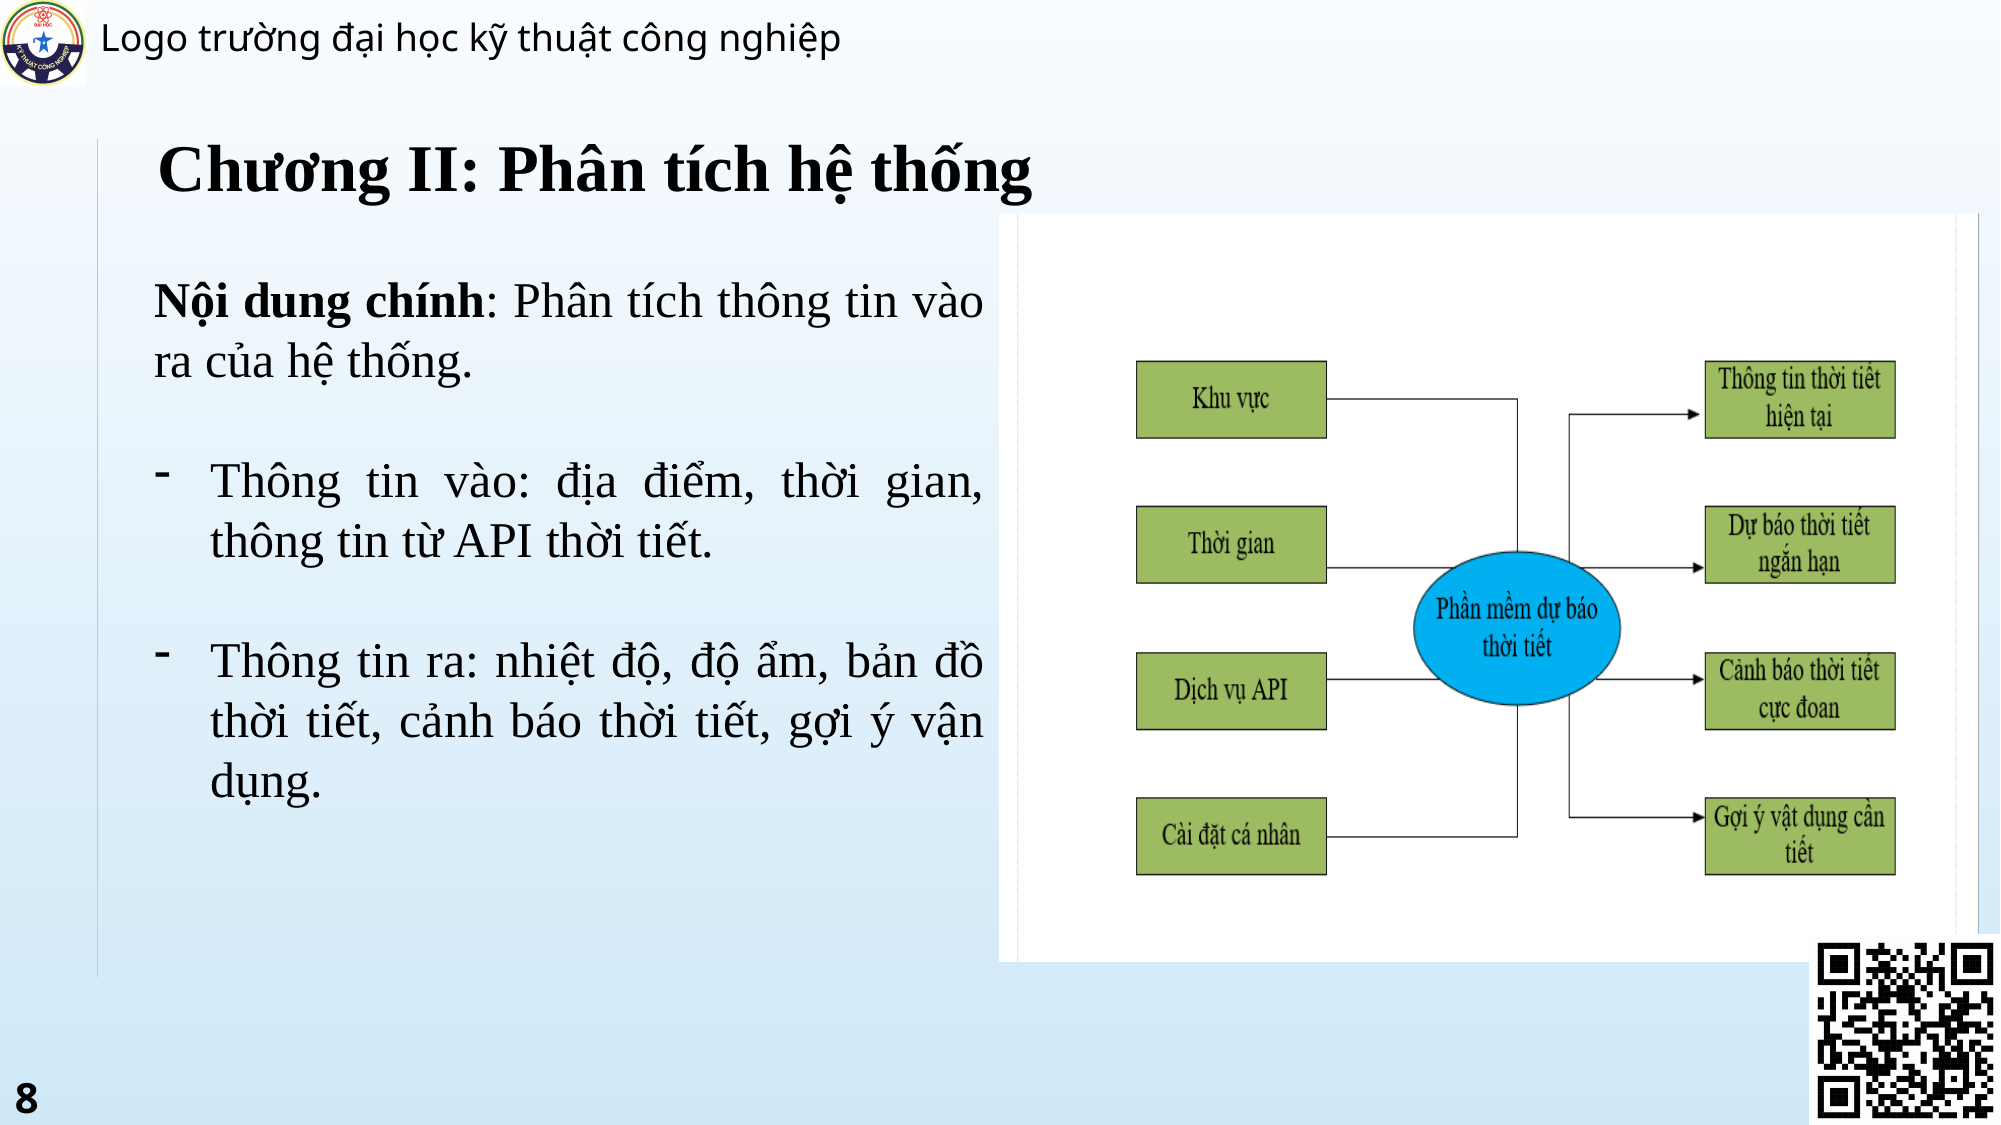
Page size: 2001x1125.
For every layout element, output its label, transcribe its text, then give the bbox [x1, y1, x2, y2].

picture [999, 213, 2000, 1125]
text_box Logo trường đại học kỹ thuật công nghiệp [86, 7, 941, 67]
text_box Chương II: Phân tích hệ thống [143, 117, 1050, 213]
text_box Nội dung chính: Phân tích thông tin vào ra của hệ thống. Thông tin vào: địa điểm, thời gian, thông tin từ API thời tiết. Thông tin ra: nhiệt độ, độ ẩm, bản đồ thời tiết, cảnh báo thời tiết, gợi ý vận dụng. [139, 260, 999, 875]
picture [0, 0, 86, 86]
text_box 8 [0, 1064, 73, 1125]
